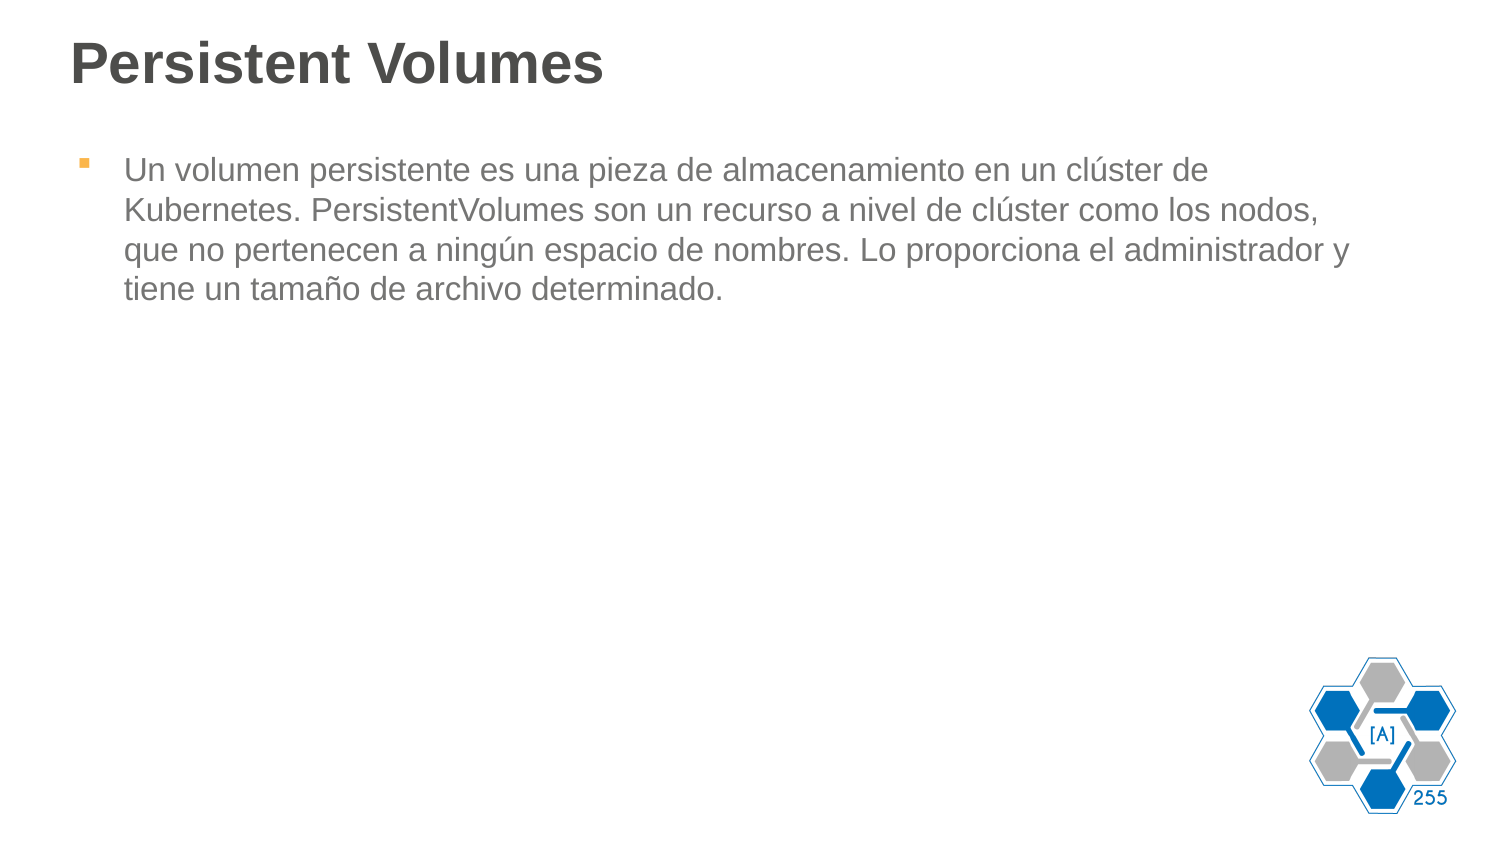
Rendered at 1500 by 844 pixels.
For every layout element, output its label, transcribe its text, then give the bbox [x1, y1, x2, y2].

title Persistent Volumes [68, 22, 975, 166]
text_box Un volumen persistente es una pieza de almacenamiento en un clúster de Kubernetes. PersistentVolumes son un recurso a nivel de clúster como los nodos, que no pertenecen a ningún espacio de nombres. Lo proporciona el administrador y tiene un tamaño de archivo determinado. [75, 145, 1375, 308]
picture [1287, 637, 1479, 834]
